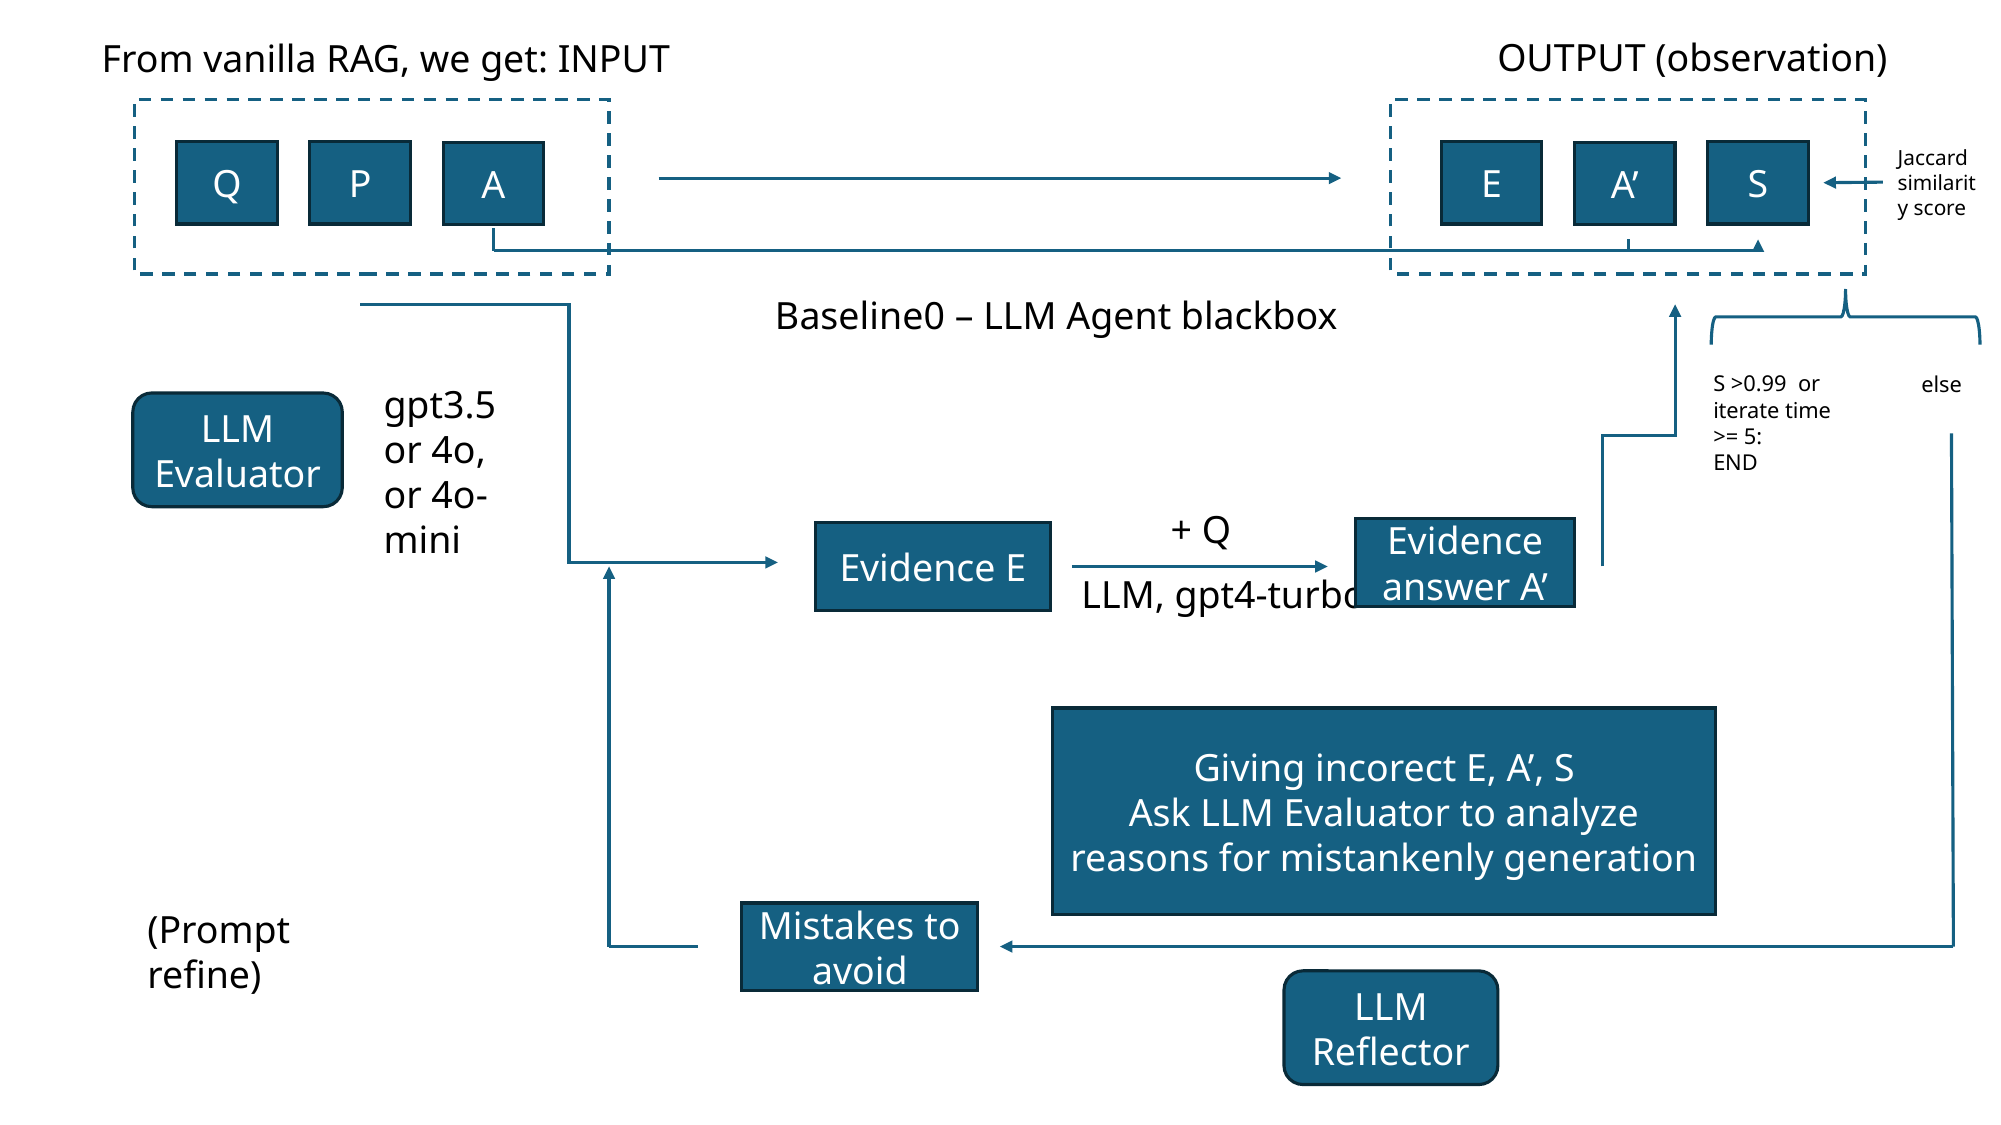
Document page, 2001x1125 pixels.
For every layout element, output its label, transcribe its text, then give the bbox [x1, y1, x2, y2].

text_box Evidence answer A’ [1354, 517, 1576, 608]
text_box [359, 303, 779, 563]
text_box From vanilla RAG, we get: INPUT [86, 27, 699, 88]
text_box + Q [1155, 498, 1261, 559]
text_box LLM Reflector [1282, 969, 1500, 1087]
text_box S [1706, 140, 1810, 226]
text_box Jaccard similarity score [1882, 137, 2000, 227]
text_box Baseline0 – LLM Agent blackbox [760, 284, 1374, 345]
text_box Giving incorect E, A’, S Ask LLM Evaluator to analyze reasons for mistankenly generation [1051, 706, 1717, 916]
text_box else [1906, 363, 1997, 405]
text_box LLM Evaluator [131, 391, 344, 509]
text_box S >0.99 or iterate time >= 5: END [1698, 362, 1866, 483]
text_box Evidence E [814, 521, 1052, 612]
text_box OUTPUT (observation) [1482, 26, 1935, 87]
text_box LLM, gpt4-turbo [1066, 563, 1397, 624]
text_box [1950, 432, 1954, 946]
text_box [1389, 98, 1867, 276]
text_box (Prompt refine) [132, 898, 420, 1004]
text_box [1507, 398, 1771, 473]
text_box gpt3.5 or 4o, or 4o-mini [368, 563, 572, 569]
text_box [133, 98, 611, 276]
text_box [1709, 288, 1982, 345]
text_box Mistakes to avoid [740, 901, 979, 992]
